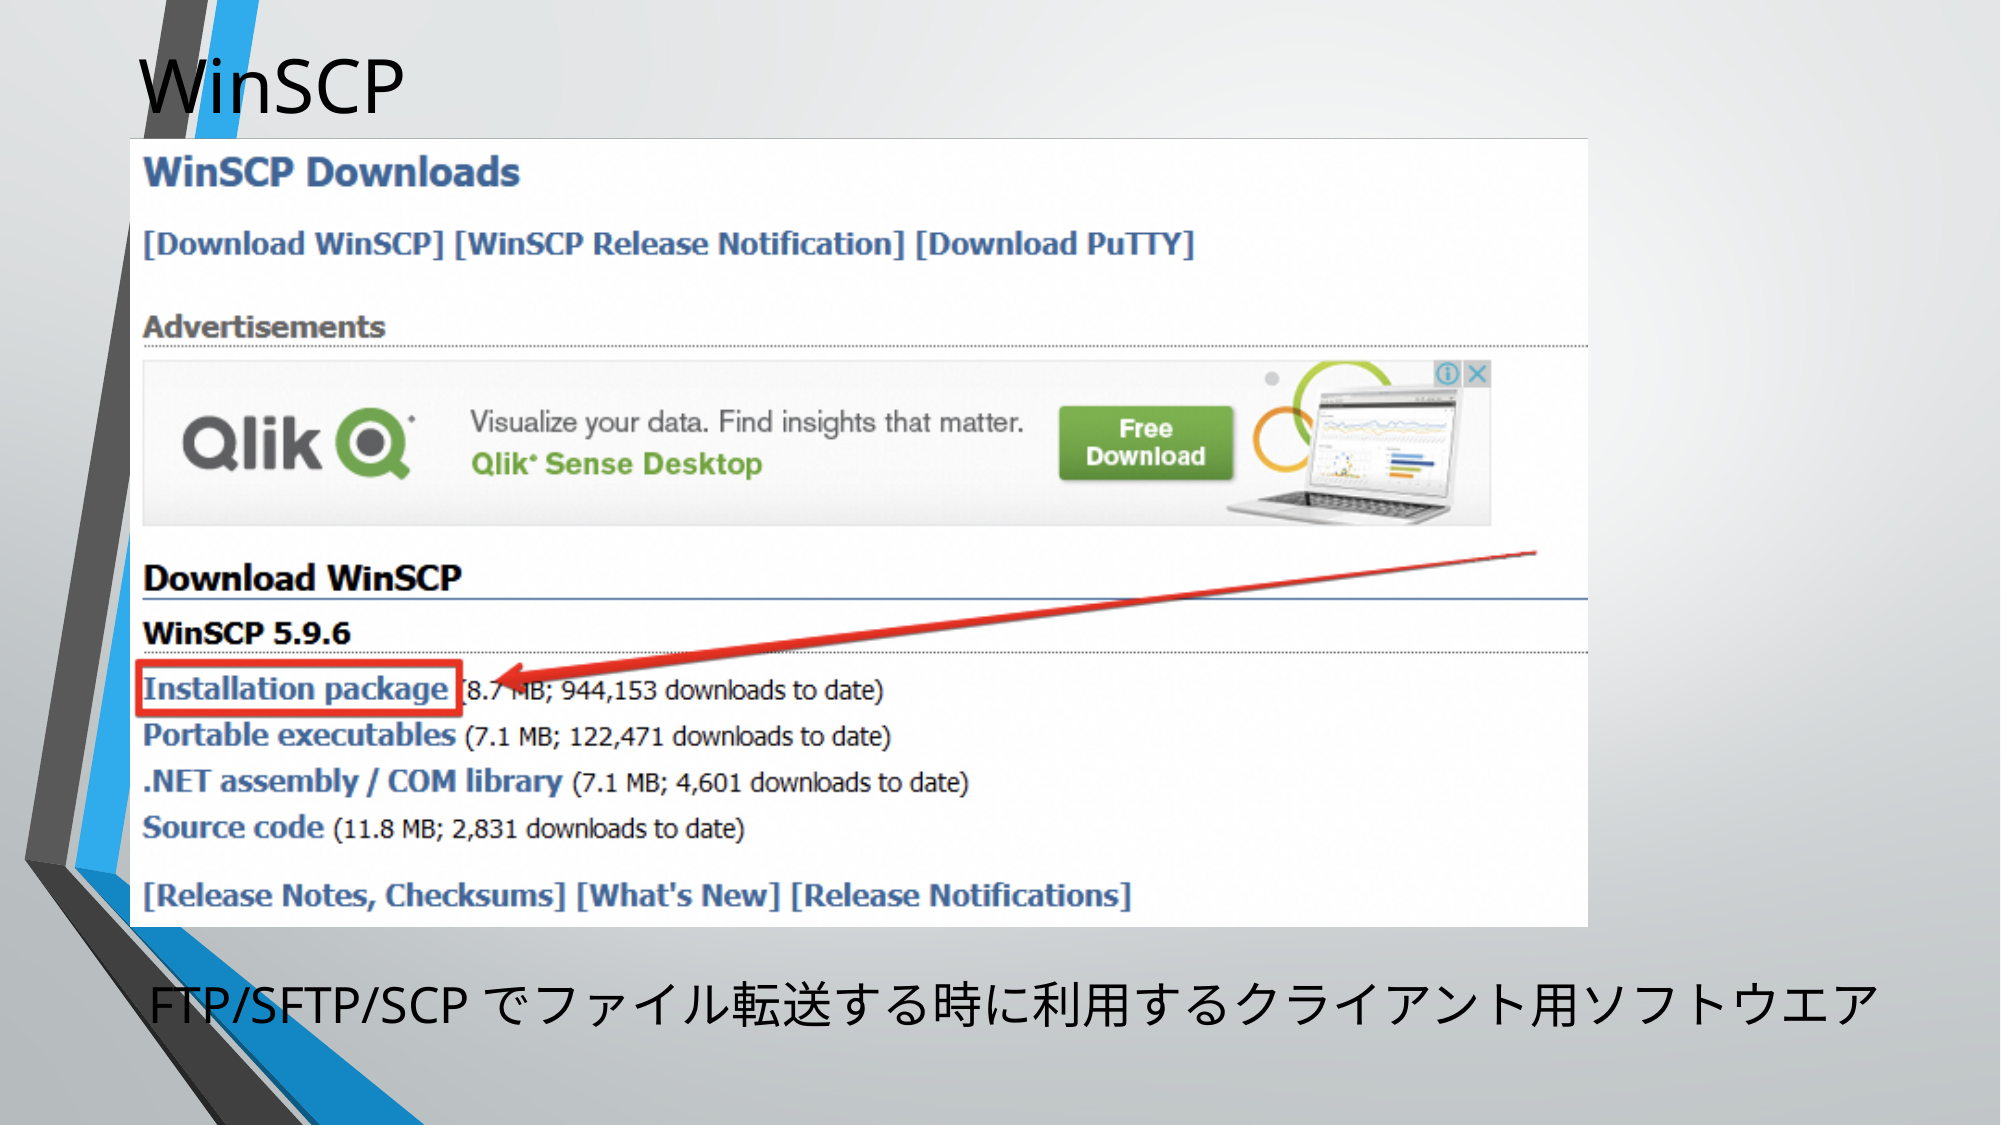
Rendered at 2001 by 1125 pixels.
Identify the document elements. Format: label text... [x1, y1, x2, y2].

picture [130, 136, 1588, 927]
text_box FTP/SFTP/SCPでファイル転送する時に利用するクライアント用ソフトウエア [133, 966, 1895, 1041]
text_box WinSCP [123, 31, 423, 136]
